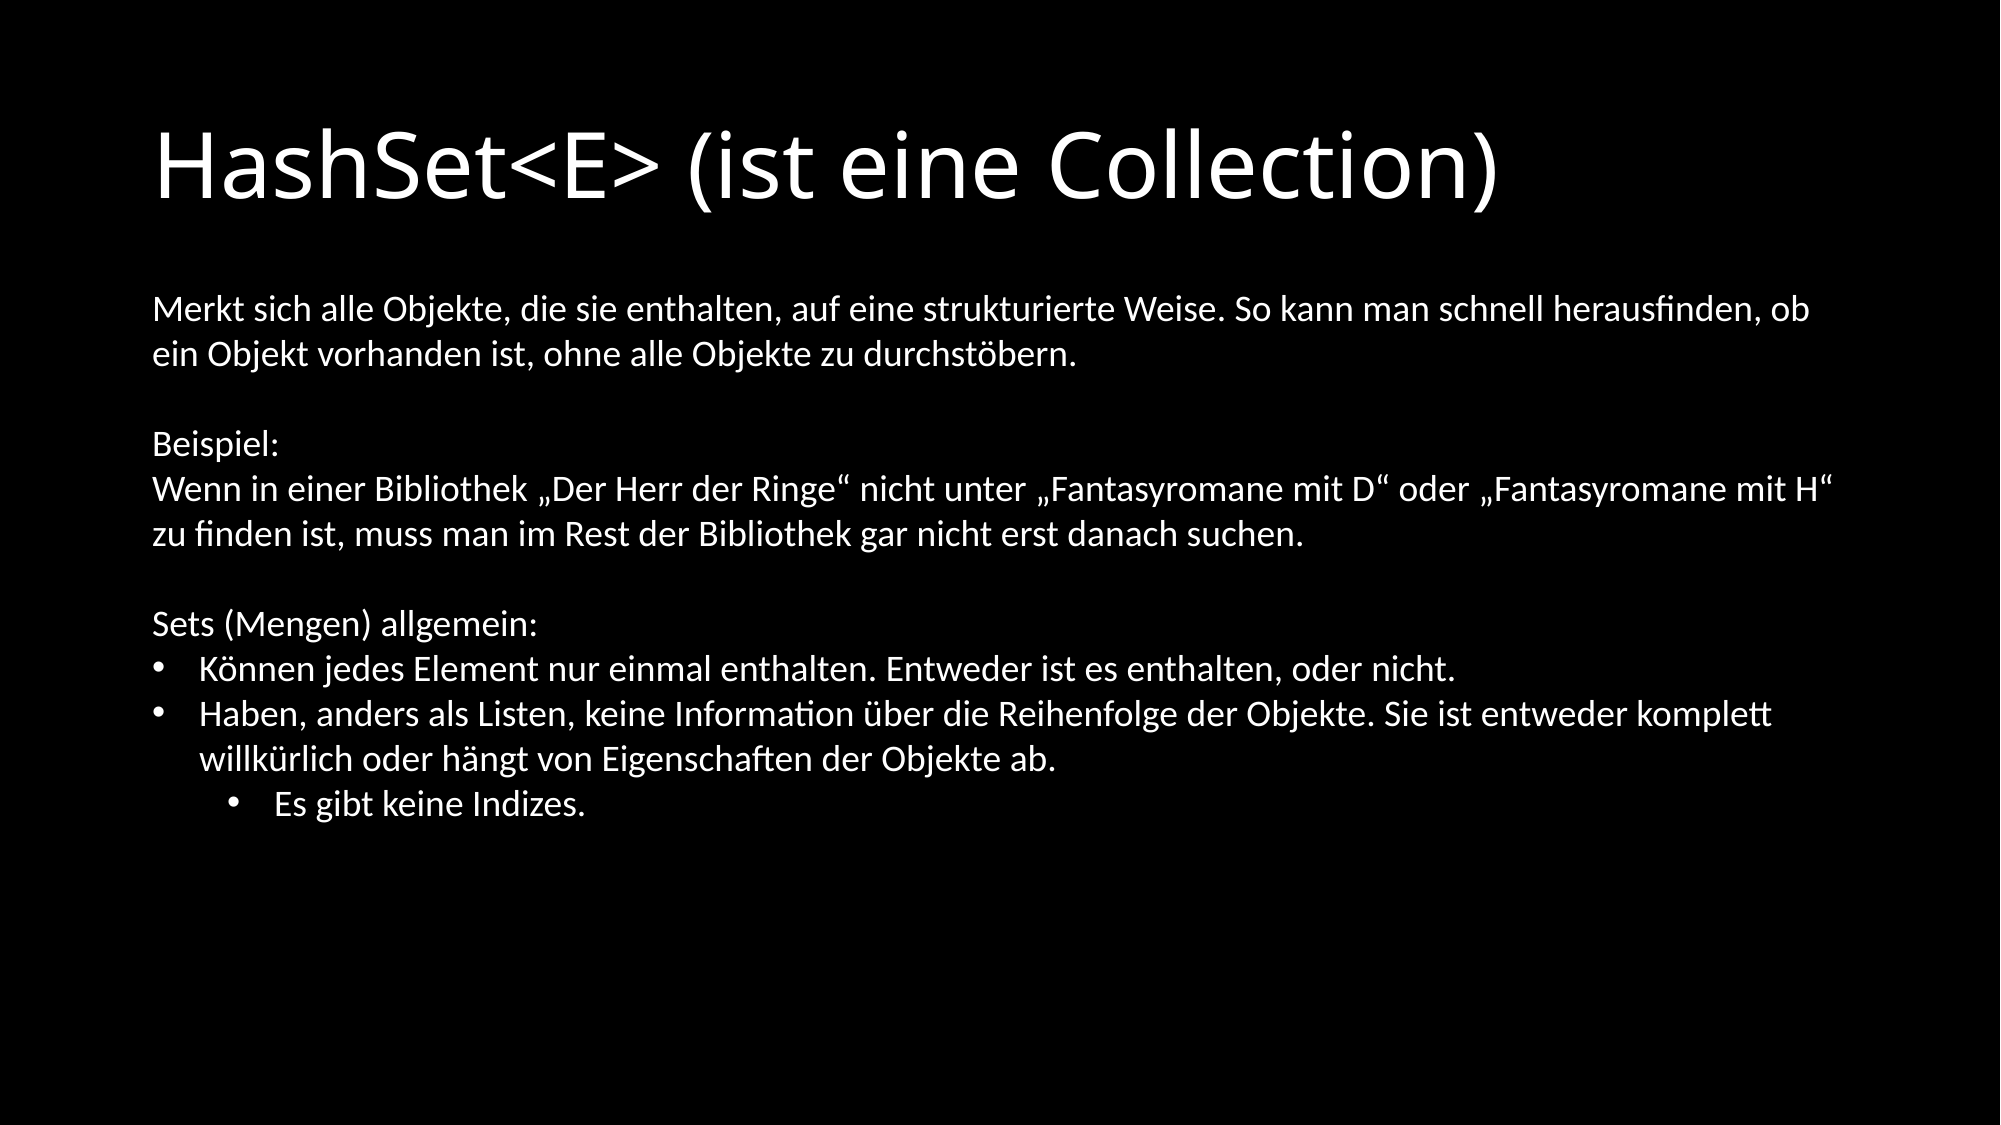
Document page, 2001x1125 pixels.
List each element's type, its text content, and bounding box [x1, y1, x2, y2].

text_box Merkt sich alle Objekte, die sie enthalten, auf eine strukturierte Weise. So kann man schnell herausfinden, ob ein Objekt vorhanden ist, ohne alle Objekte zu durchstöbern. Beispiel: Wenn in einer Bibliothek „Der Herr der Ringe“ nicht unter „Fantasyromane mit D“ oder „Fantasyromane mit H“ zu finden ist, muss man im Rest der Bibliothek gar nicht erst danach suchen. Sets (Mengen) allgemein: Können jedes Element nur einmal enthalten. Entweder ist es enthalten, oder nicht. Haben, anders als Listen, keine Information über die Reihenfolge der Objekte. Sie ist entweder komplett willkürlich oder hängt von Eigenschaften der Objekte ab. Es gibt keine Indizes. [137, 276, 1863, 832]
title HashSet<E> (ist eine Collection) [137, 59, 1863, 276]
